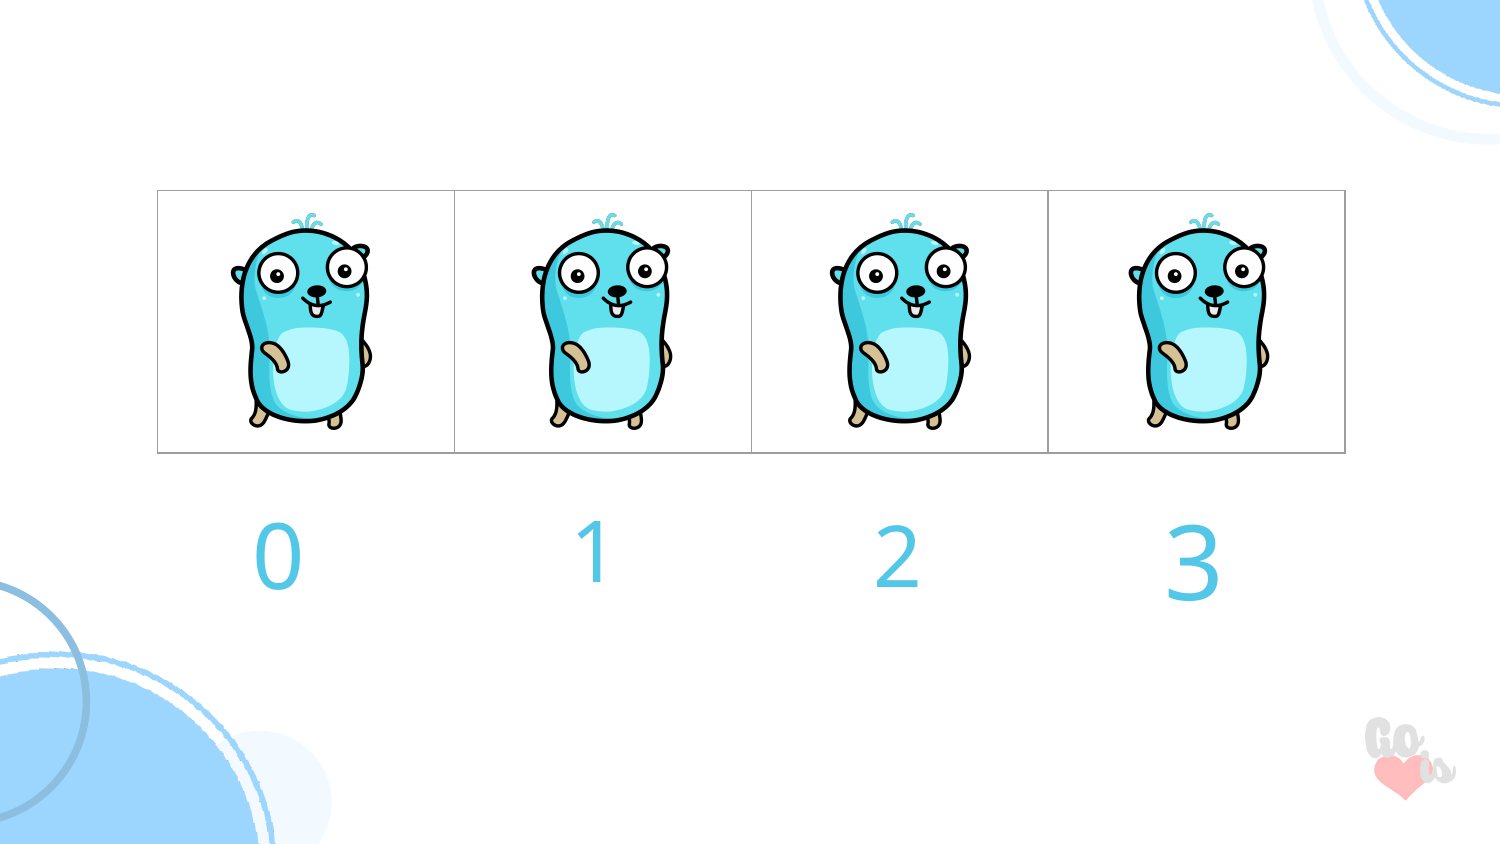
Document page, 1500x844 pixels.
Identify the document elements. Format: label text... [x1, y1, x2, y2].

text_box 3 [1149, 471, 1240, 637]
table_header [752, 191, 1047, 452]
picture [192, 211, 414, 433]
picture [492, 211, 714, 433]
text_box 2 [858, 471, 949, 628]
picture [1365, 717, 1457, 801]
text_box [0, 577, 344, 844]
picture [791, 211, 1013, 433]
table_header [455, 191, 751, 452]
text_box 1 [555, 466, 657, 623]
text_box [1308, 0, 1500, 145]
picture [1090, 211, 1311, 433]
table_header [158, 191, 454, 452]
table_header [1049, 191, 1344, 452]
text_box 0 [252, 481, 354, 618]
